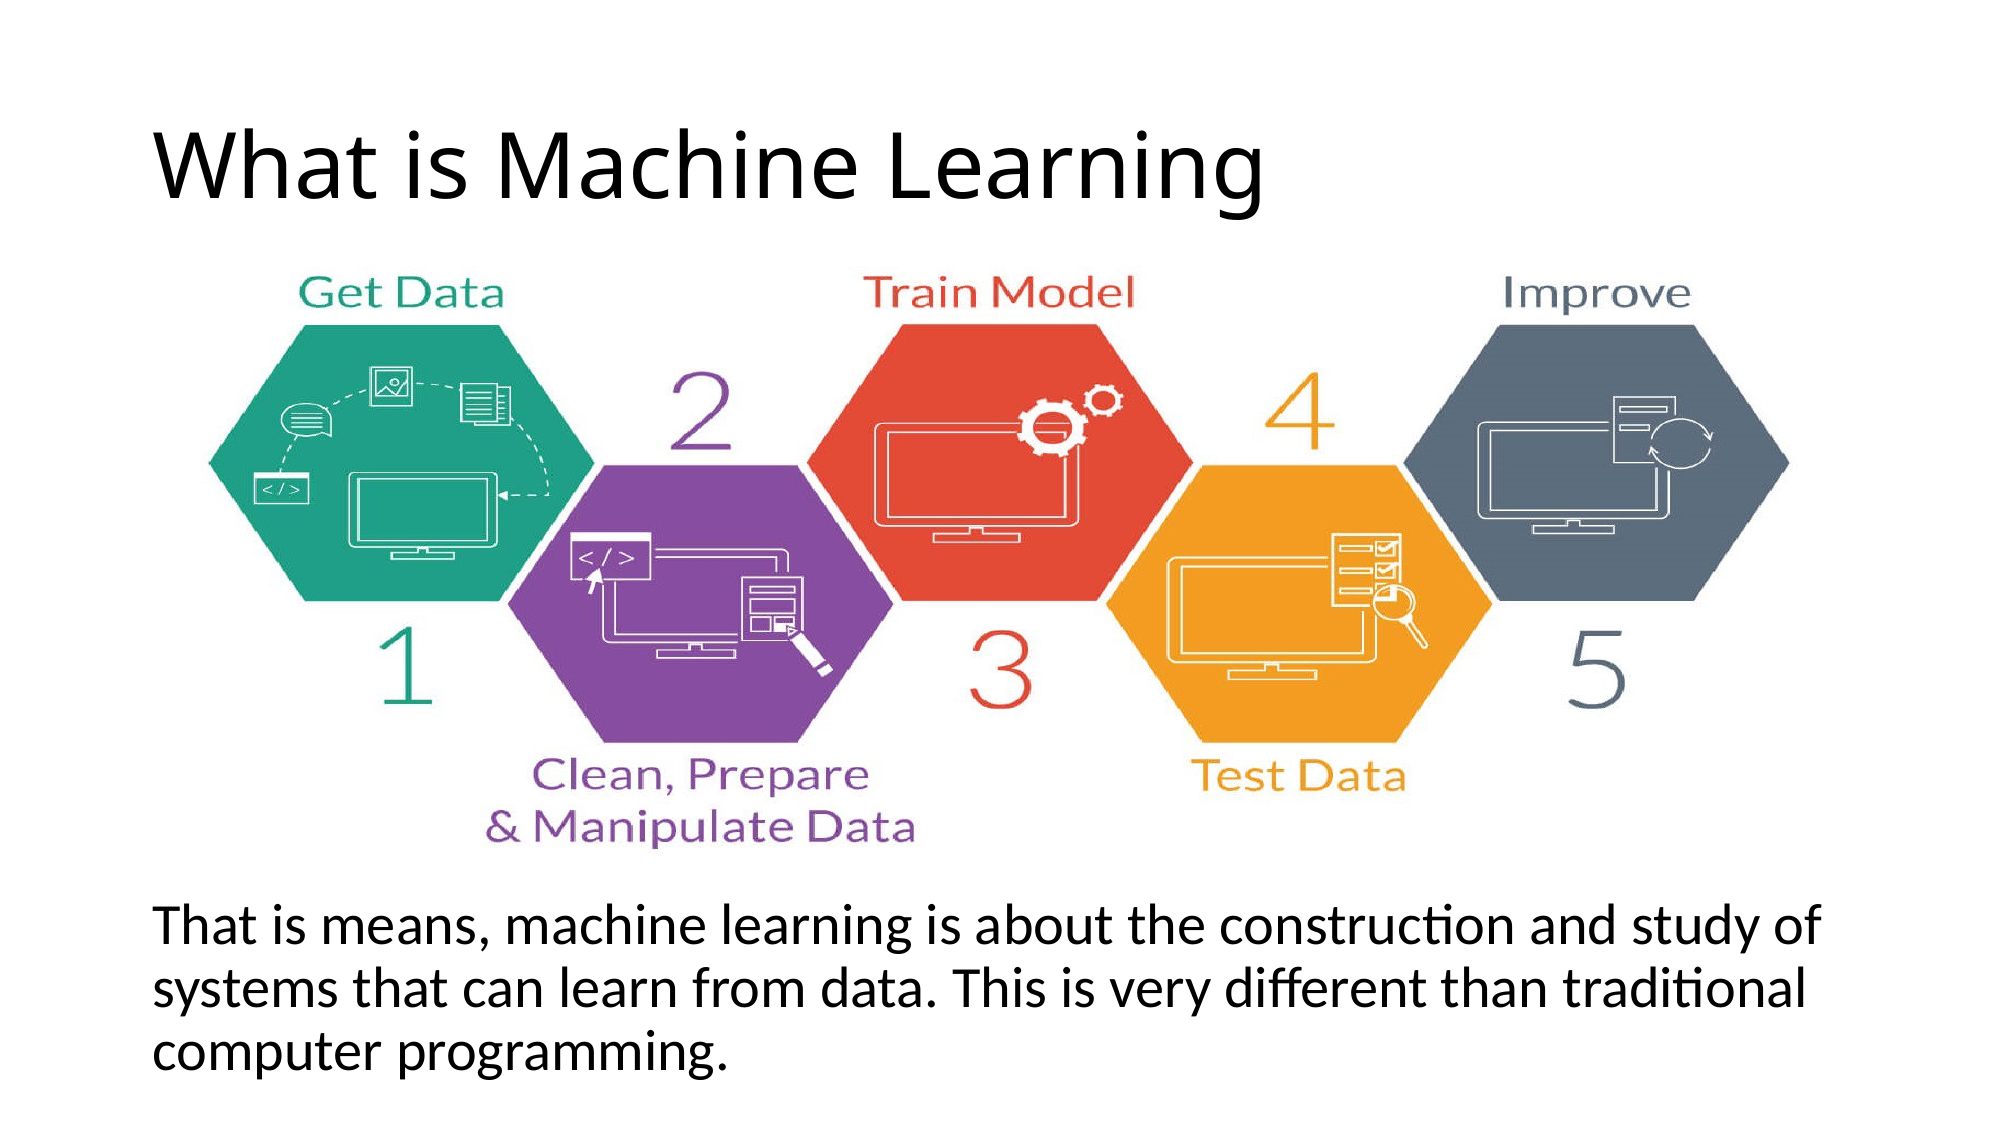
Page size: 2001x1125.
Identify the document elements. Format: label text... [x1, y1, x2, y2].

list That is means, machine learning is about the construction and study of systems that can learn from data. This is very different than traditional computer programming. [137, 315, 1863, 1110]
title What is Machine Learning [137, 59, 1863, 278]
picture [165, 237, 1840, 876]
